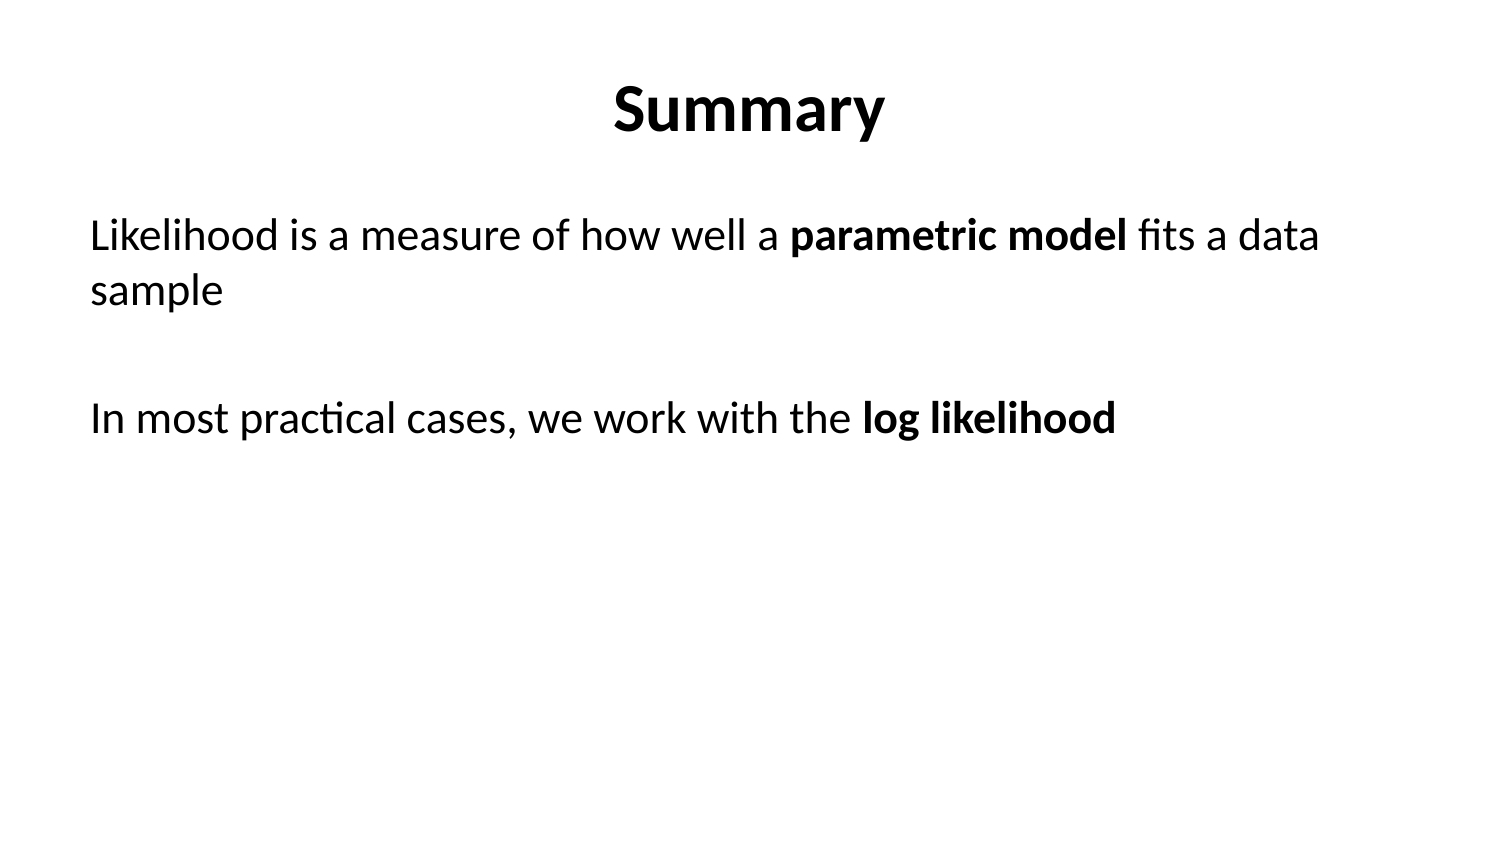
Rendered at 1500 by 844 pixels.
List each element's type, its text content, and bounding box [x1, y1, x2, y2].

title Summary [75, 33, 1425, 175]
